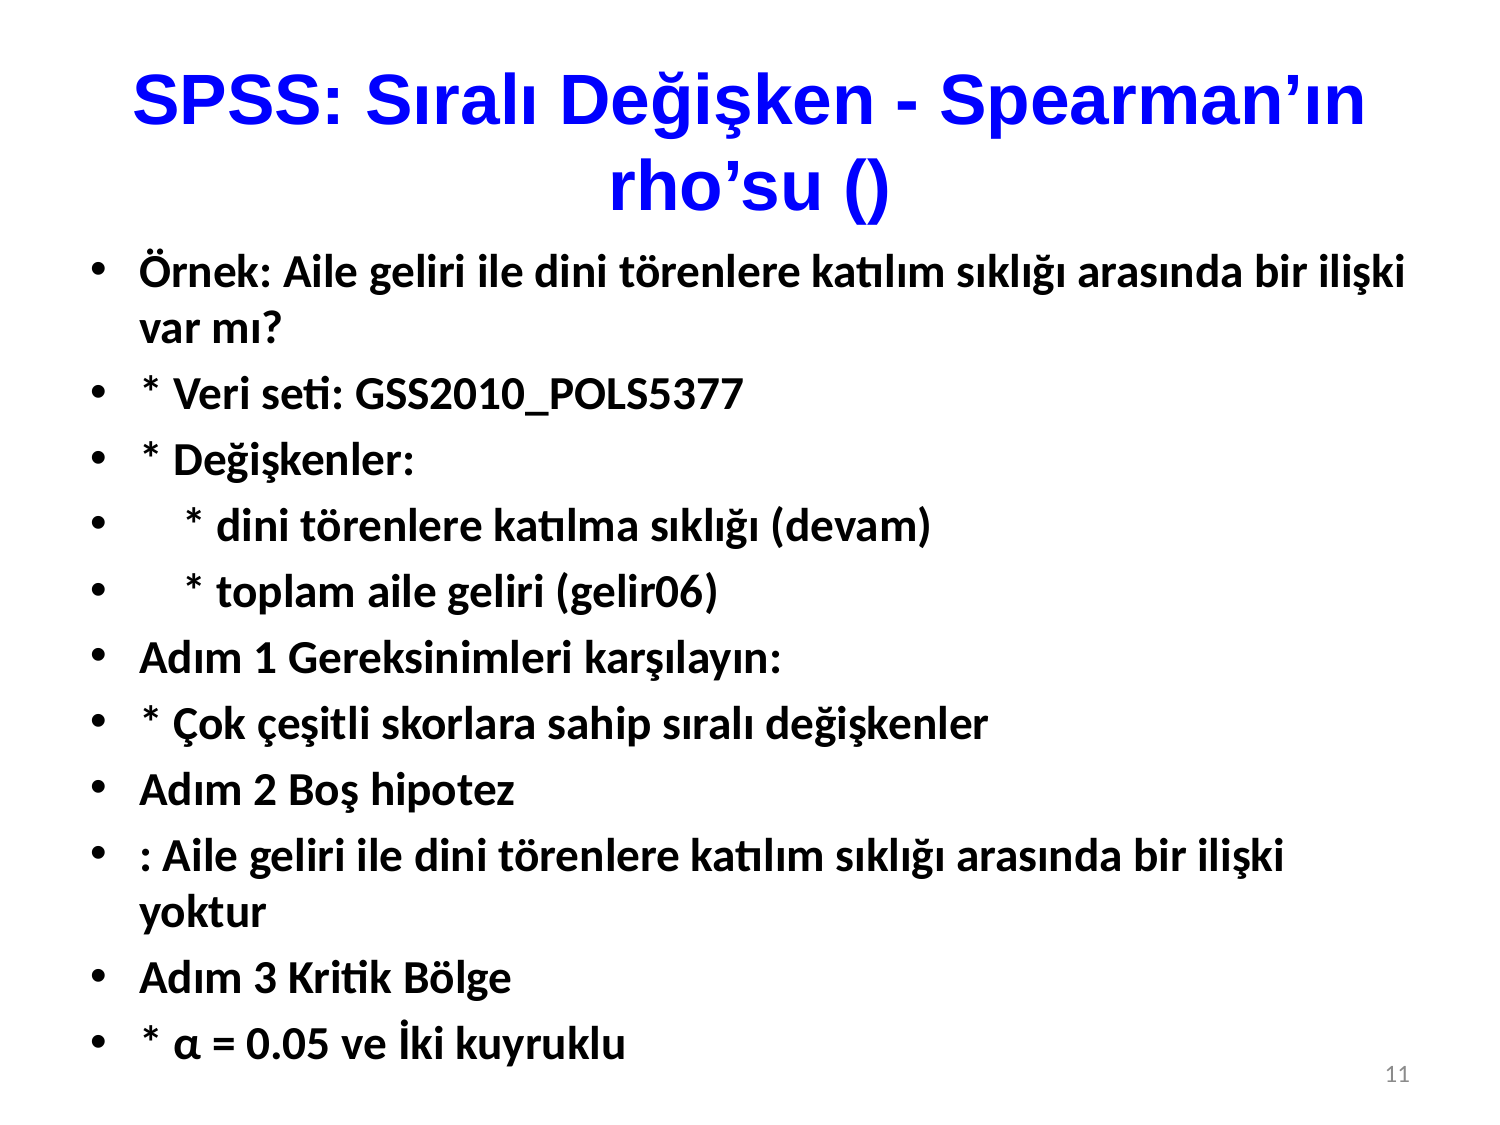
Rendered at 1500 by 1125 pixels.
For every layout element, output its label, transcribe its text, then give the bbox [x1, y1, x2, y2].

slide_number 11 [1074, 1042, 1425, 1103]
